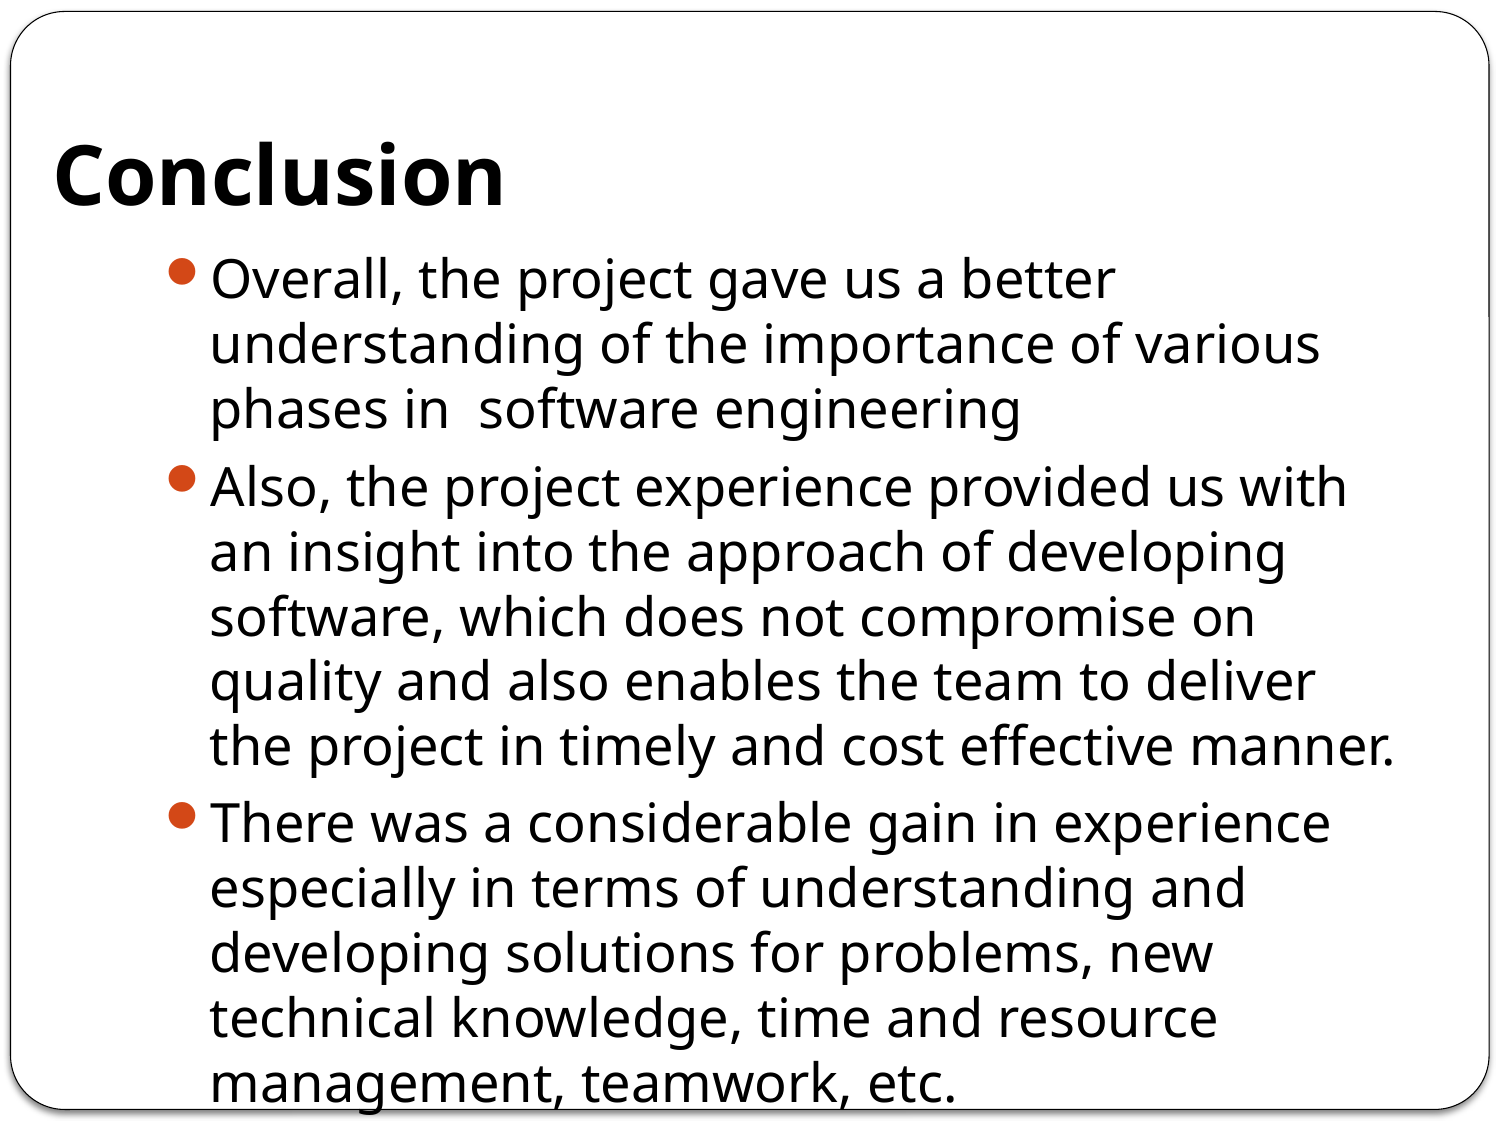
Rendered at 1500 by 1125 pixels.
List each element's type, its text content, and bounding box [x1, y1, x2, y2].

list Overall, the project gave us a better understanding of the importance of various phases in software engineering Also, the project experience provided us with an insight into the approach of developing software, which does not compromise on quality and also enables the team to deliver the project in timely and cost effective manner. There was a considerable gain in experience especially in terms of understanding and developing solutions for problems, new technical knowledge, time and resource management, teamwork, etc. [150, 237, 1425, 988]
title Conclusion [37, 50, 1313, 238]
